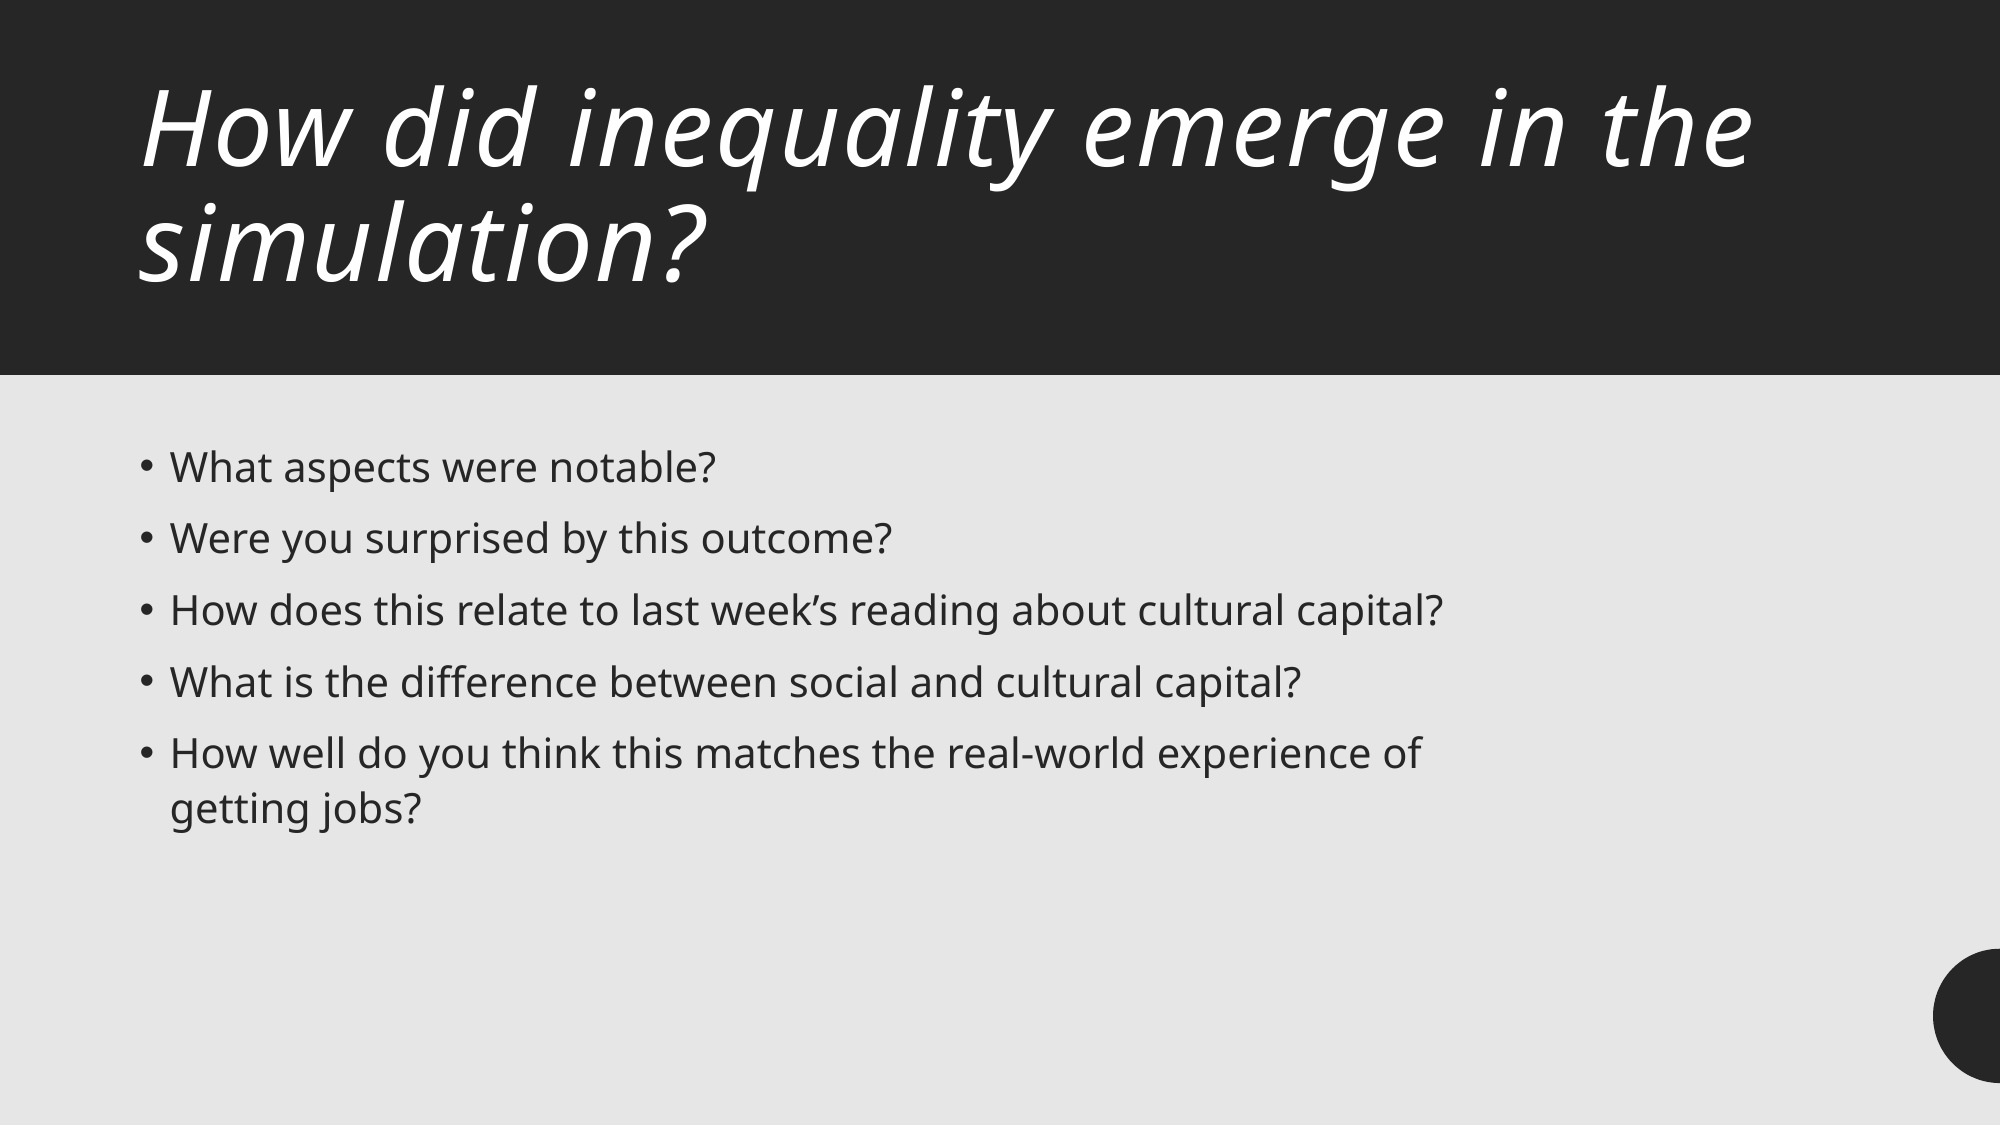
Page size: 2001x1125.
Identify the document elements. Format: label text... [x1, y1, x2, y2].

text_box [1933, 948, 2000, 1084]
text_box [0, 376, 2000, 1125]
title How did inequality emerge in the simulation? [124, 62, 1875, 318]
list What aspects were notable? Were you surprised by this outcome? How does this relate to last week’s reading about cultural capital? What is the difference between social and cultural capital? How well do you think this matches the real-world experience of getting jobs? [124, 427, 1505, 949]
text_box [0, 0, 2000, 376]
